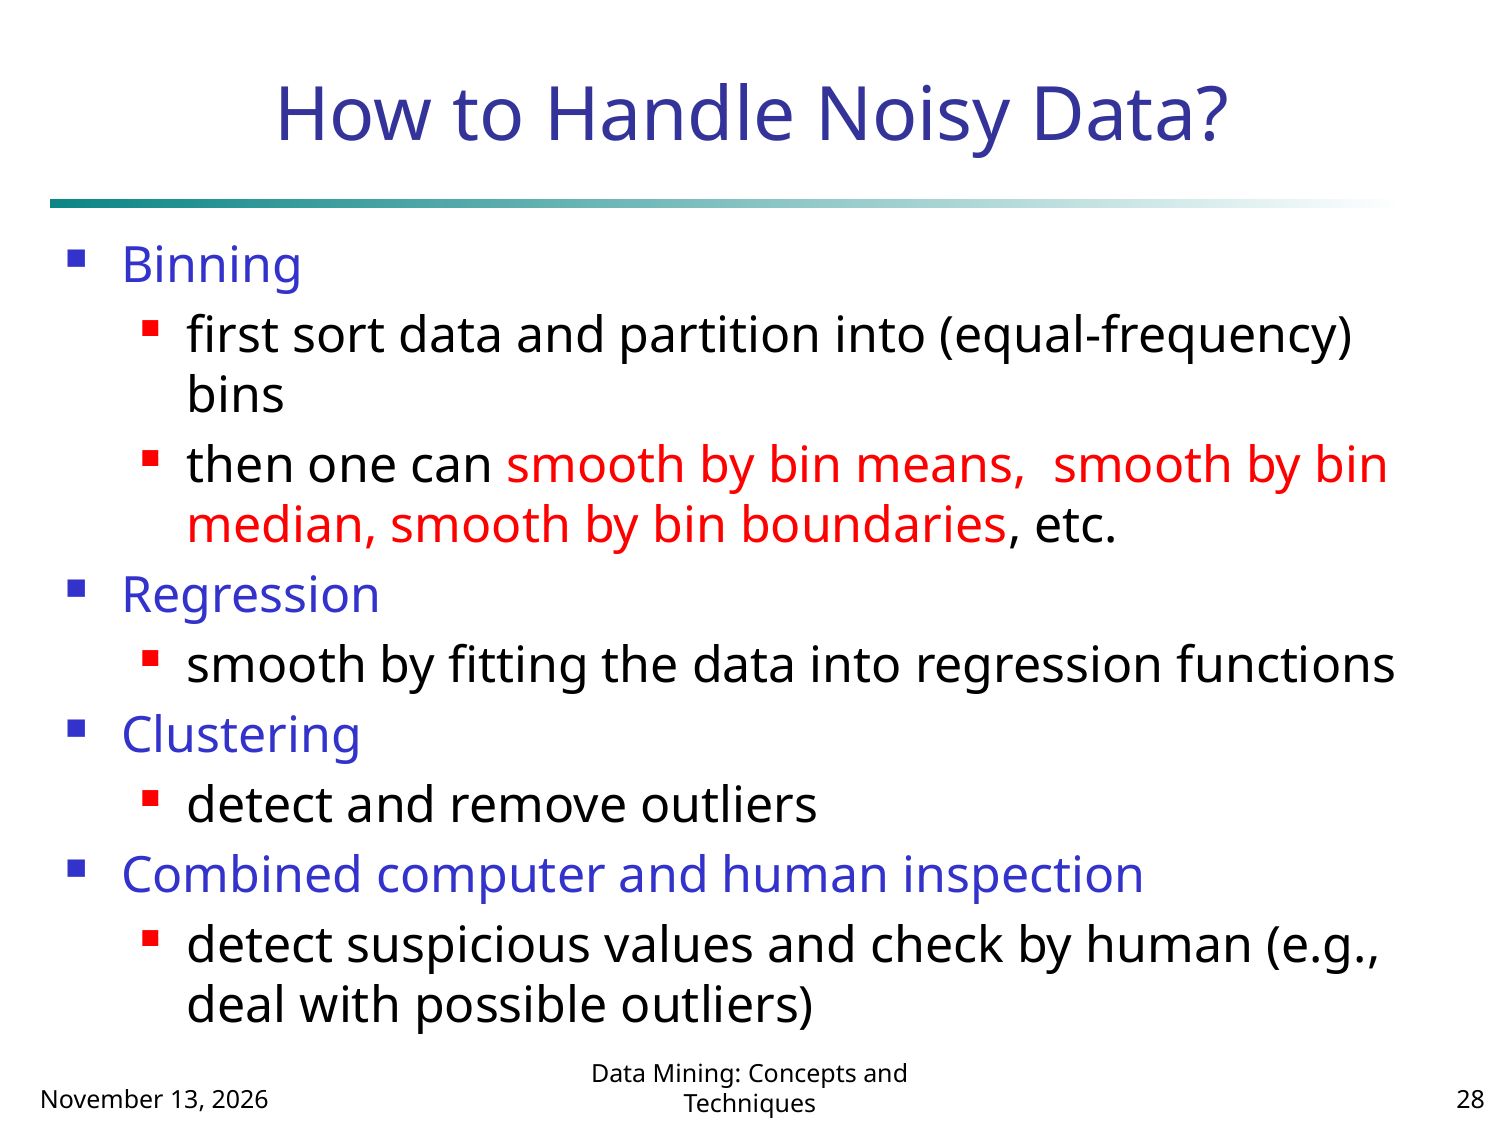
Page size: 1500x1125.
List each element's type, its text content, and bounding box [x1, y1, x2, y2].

slide_number 28 [1187, 1062, 1500, 1125]
title How to Handle Noisy Data? [124, 62, 1379, 163]
footer Data Mining: Concepts and Techniques [512, 1062, 988, 1125]
list Binning first sort data and partition into (equal-frequency) bins then one can smooth by bin means, smooth by bin median, smooth by bin boundaries, etc. Regression smooth by fitting the data into regression functions Clustering detect and remove outliers Combined computer and human inspection detect suspicious values and check by human (e.g., deal with possible outliers) [49, 224, 1429, 1051]
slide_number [24, 1062, 338, 1125]
